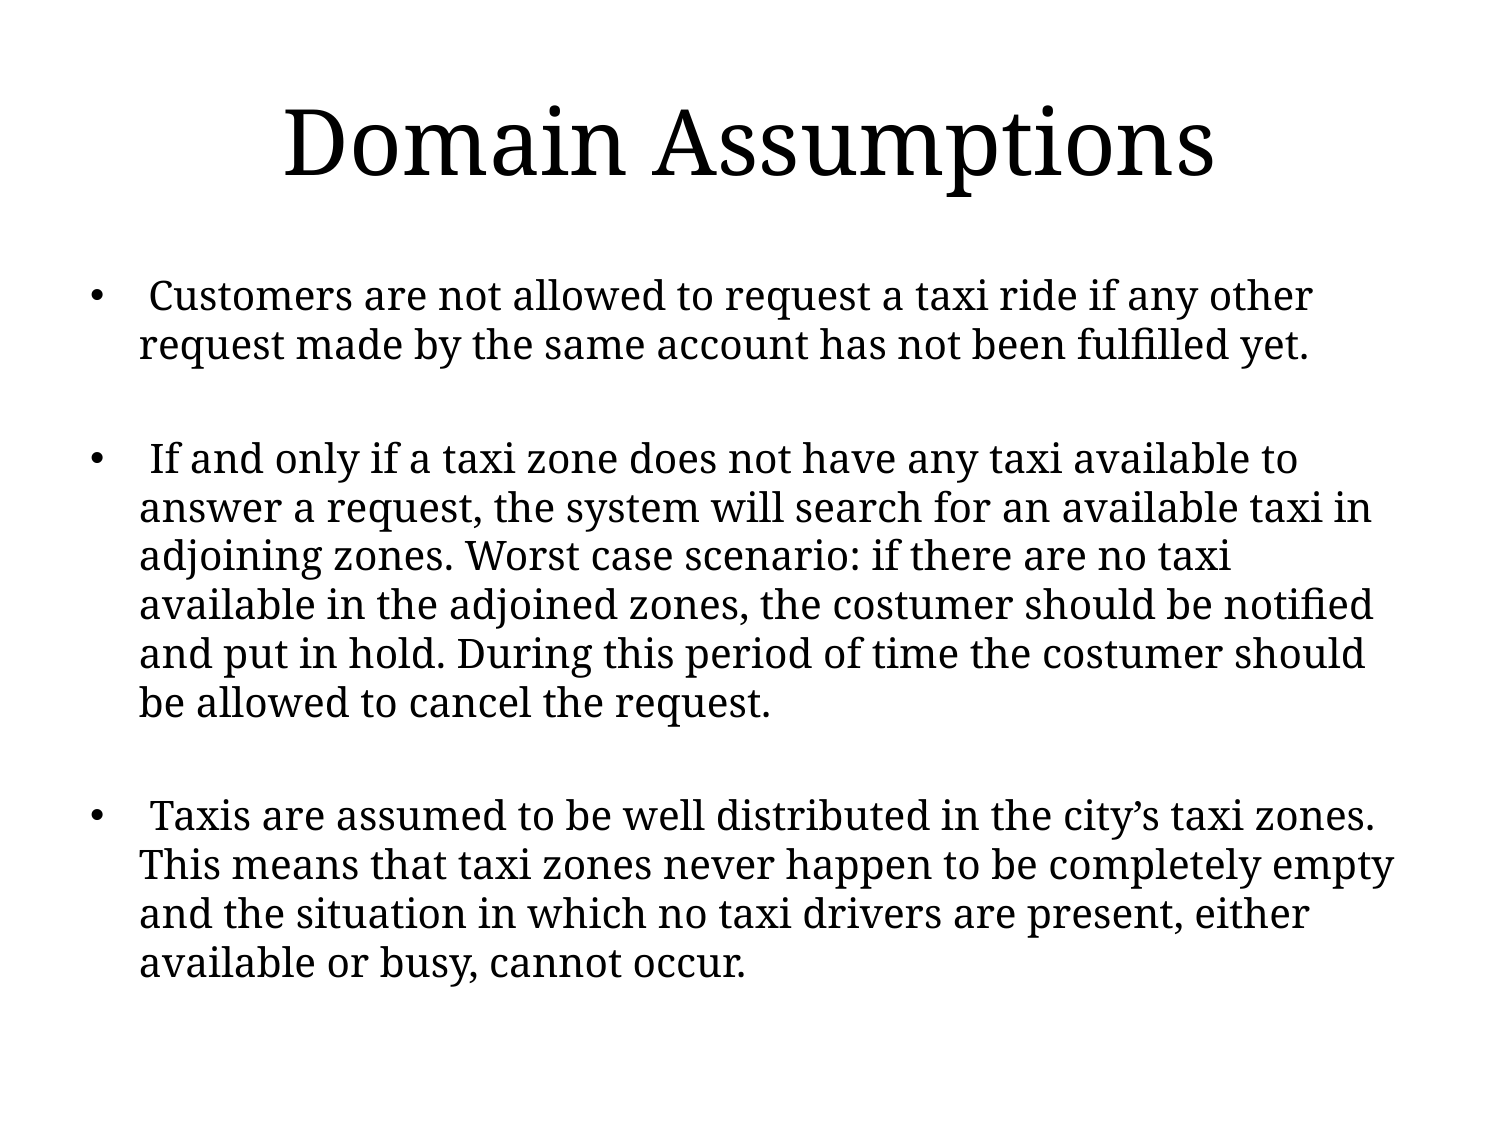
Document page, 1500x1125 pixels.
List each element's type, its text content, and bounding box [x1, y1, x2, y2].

title Domain Assumptions [75, 45, 1425, 233]
list Customers are not allowed to request a taxi ride if any other request made by the same account has not been fulfilled yet. If and only if a taxi zone does not have any taxi available to answer a request, the system will search for an available taxi in adjoining zones. Worst case scenario: if there are no taxi available in the adjoined zones, the costumer should be notified and put in hold. During this period of time the costumer should be allowed to cancel the request. Taxis are assumed to be well distributed in the city’s taxi zones. This means that taxi zones never happen to be completely empty and the situation in which no taxi drivers are present, either available or busy, cannot occur. [75, 262, 1425, 1005]
